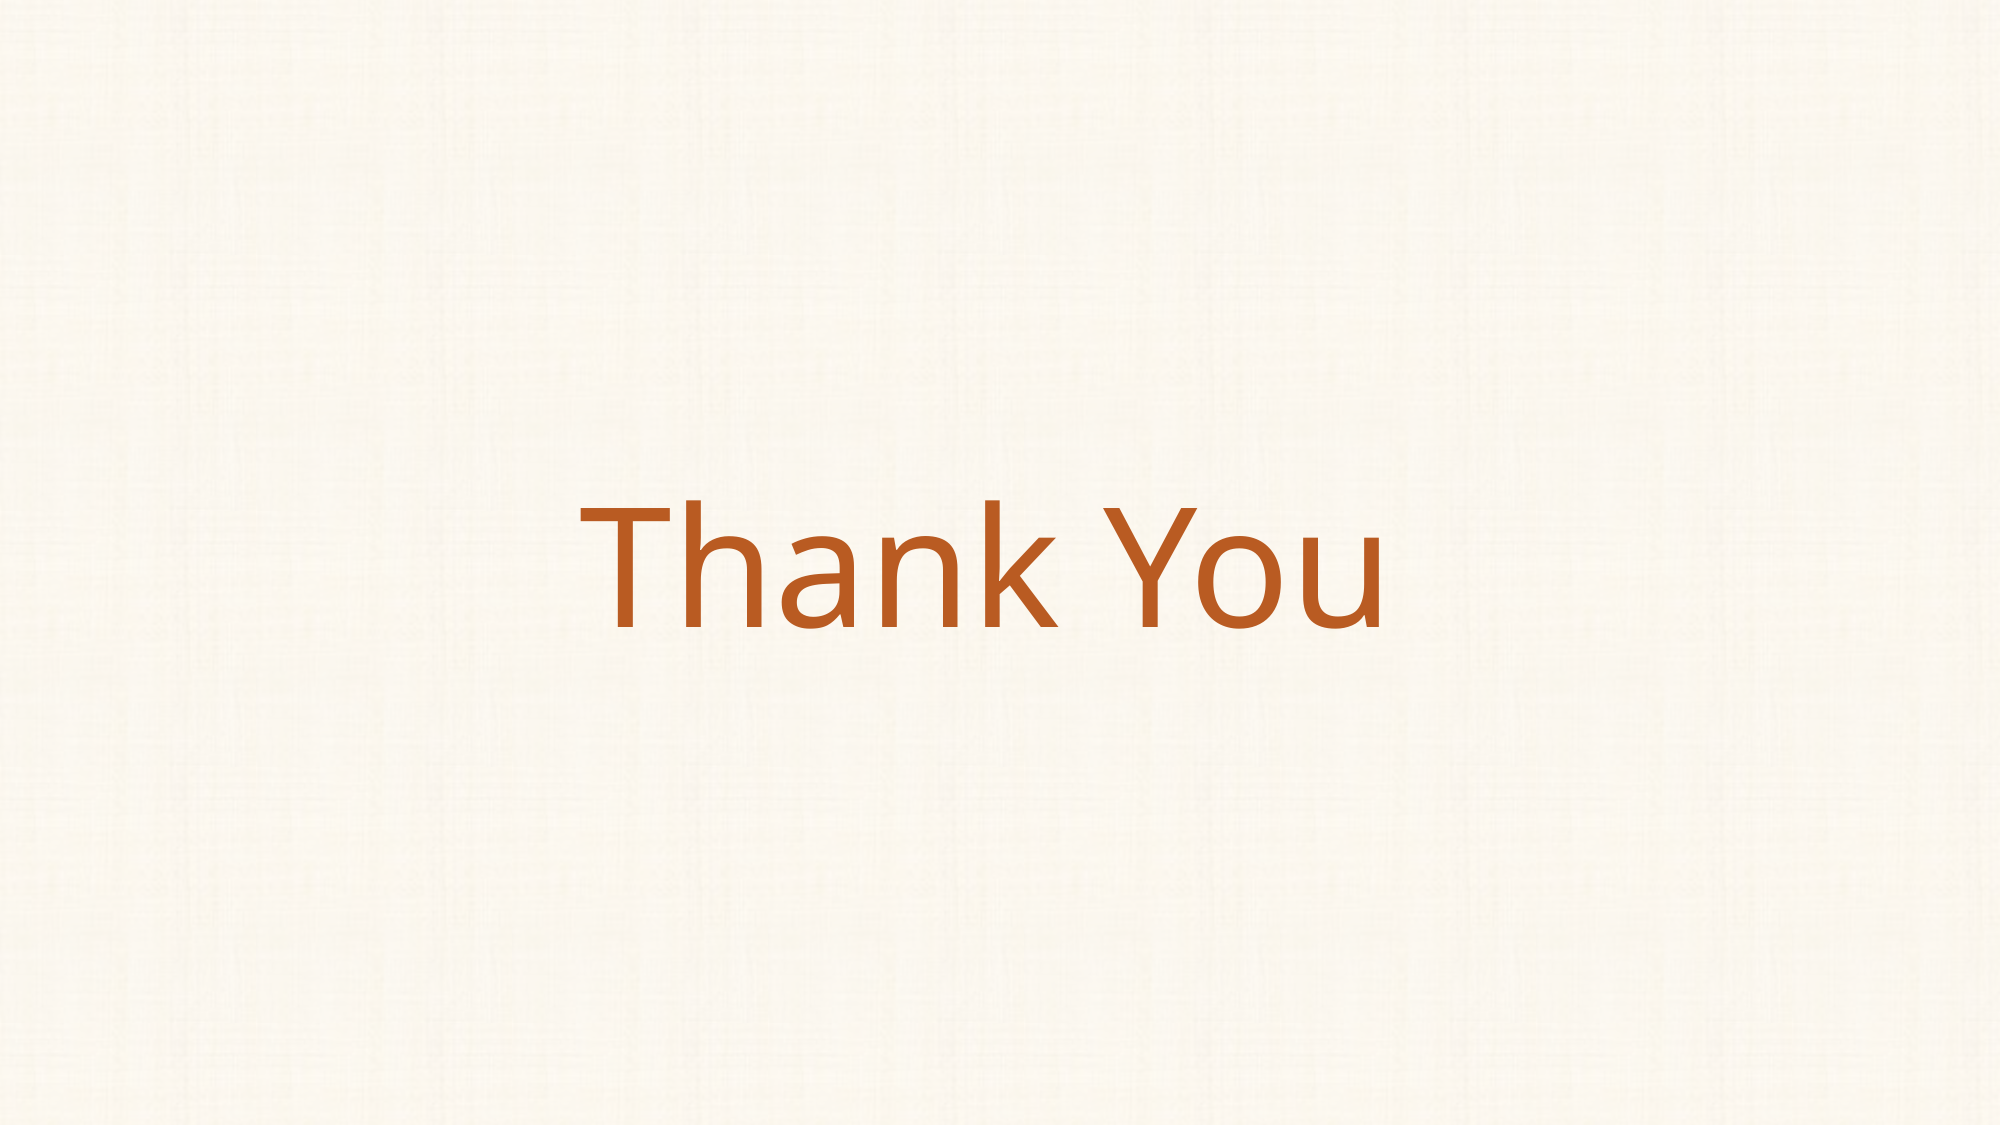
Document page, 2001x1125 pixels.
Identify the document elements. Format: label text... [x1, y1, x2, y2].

text_box Thank You [448, 453, 1525, 669]
